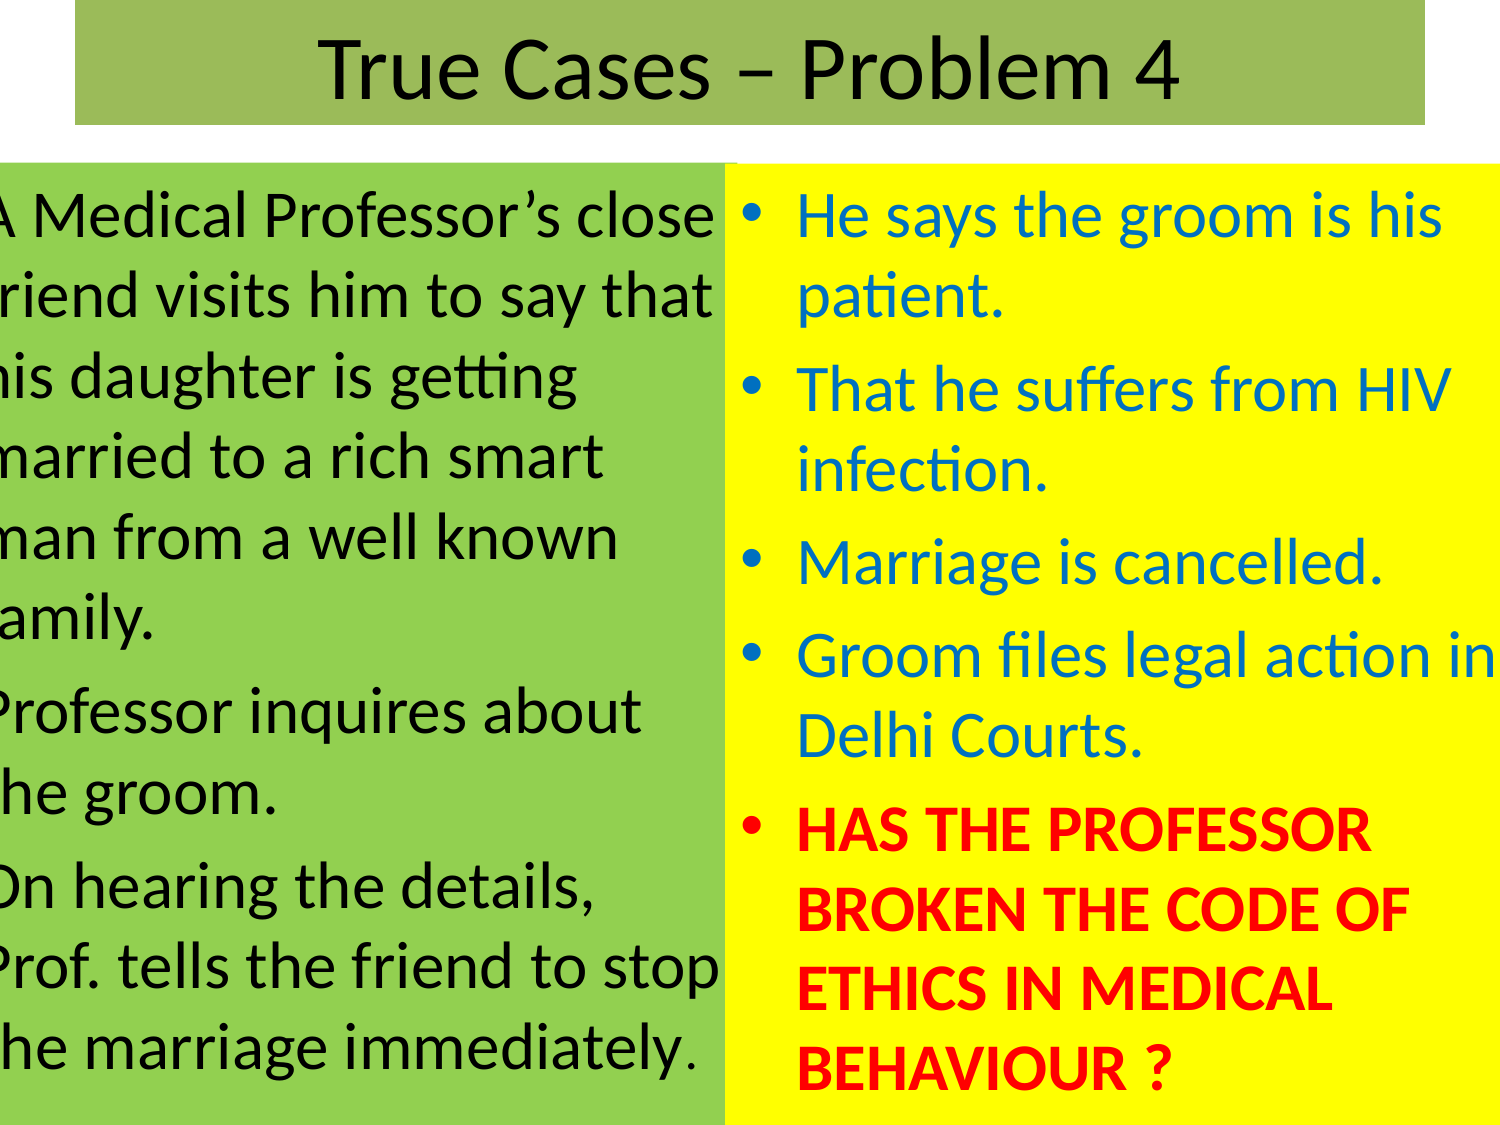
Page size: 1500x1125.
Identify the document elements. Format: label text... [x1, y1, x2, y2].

list A Medical Professor’s close friend visits him to say that his daughter is getting married to a rich smart man from a well known family. Professor inquires about the groom. On hearing the details, Prof. tells the friend to stop the marriage immediately. [0, 162, 738, 1125]
title True Cases – Problem 4 [75, 0, 1425, 125]
list He says the groom is his patient. That he suffers from HIV infection. Marriage is cancelled. Groom files legal action in Delhi Courts. HAS THE PROFESSOR BROKEN THE CODE OF ETHICS IN MEDICAL BEHAVIOUR ? [725, 163, 1500, 1125]
